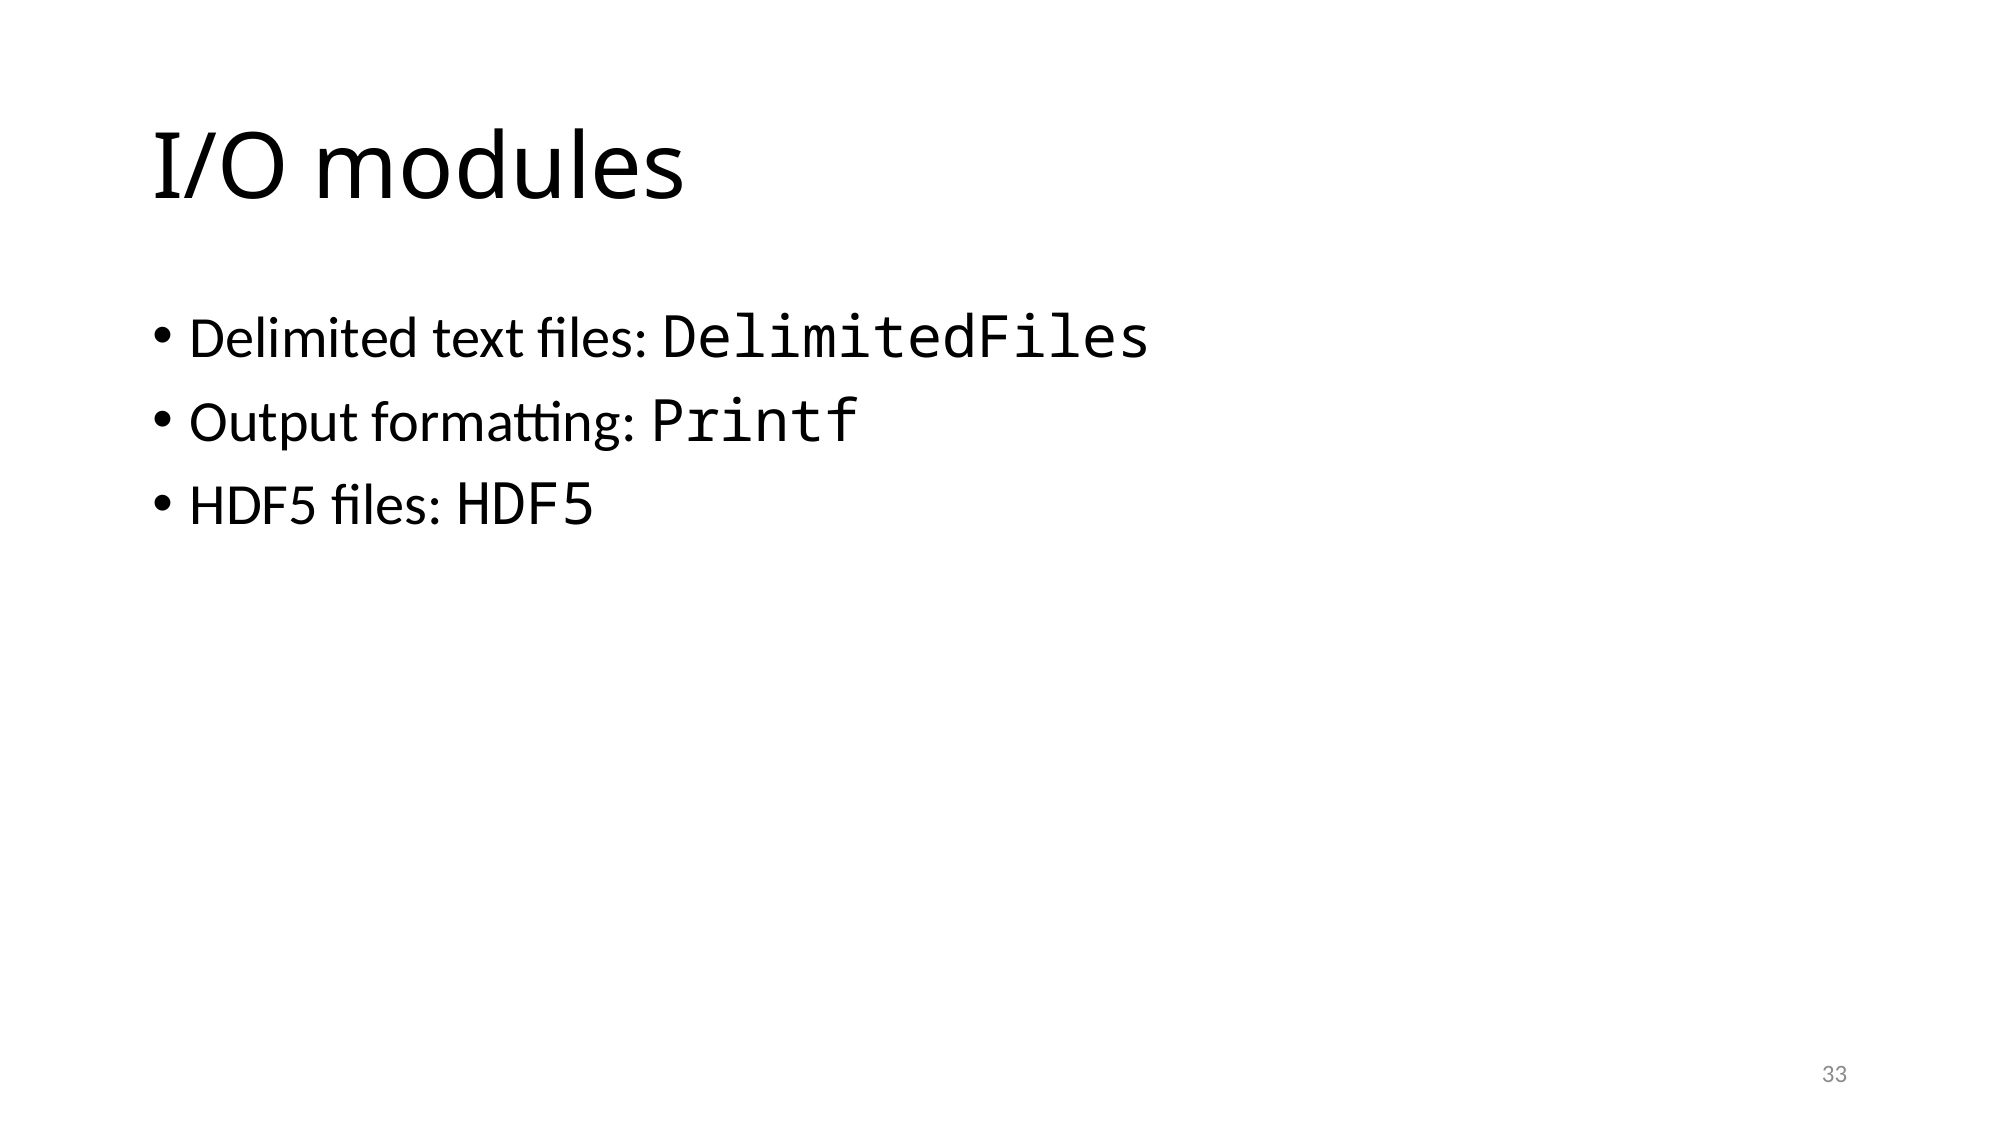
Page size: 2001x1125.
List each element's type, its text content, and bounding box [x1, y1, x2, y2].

slide_number 33 [1412, 1042, 1863, 1103]
title I/O modules [137, 59, 1863, 278]
list Delimited text files: DelimitedFiles Output formatting: Printf HDF5 files: HDF5 [137, 299, 1863, 1014]
